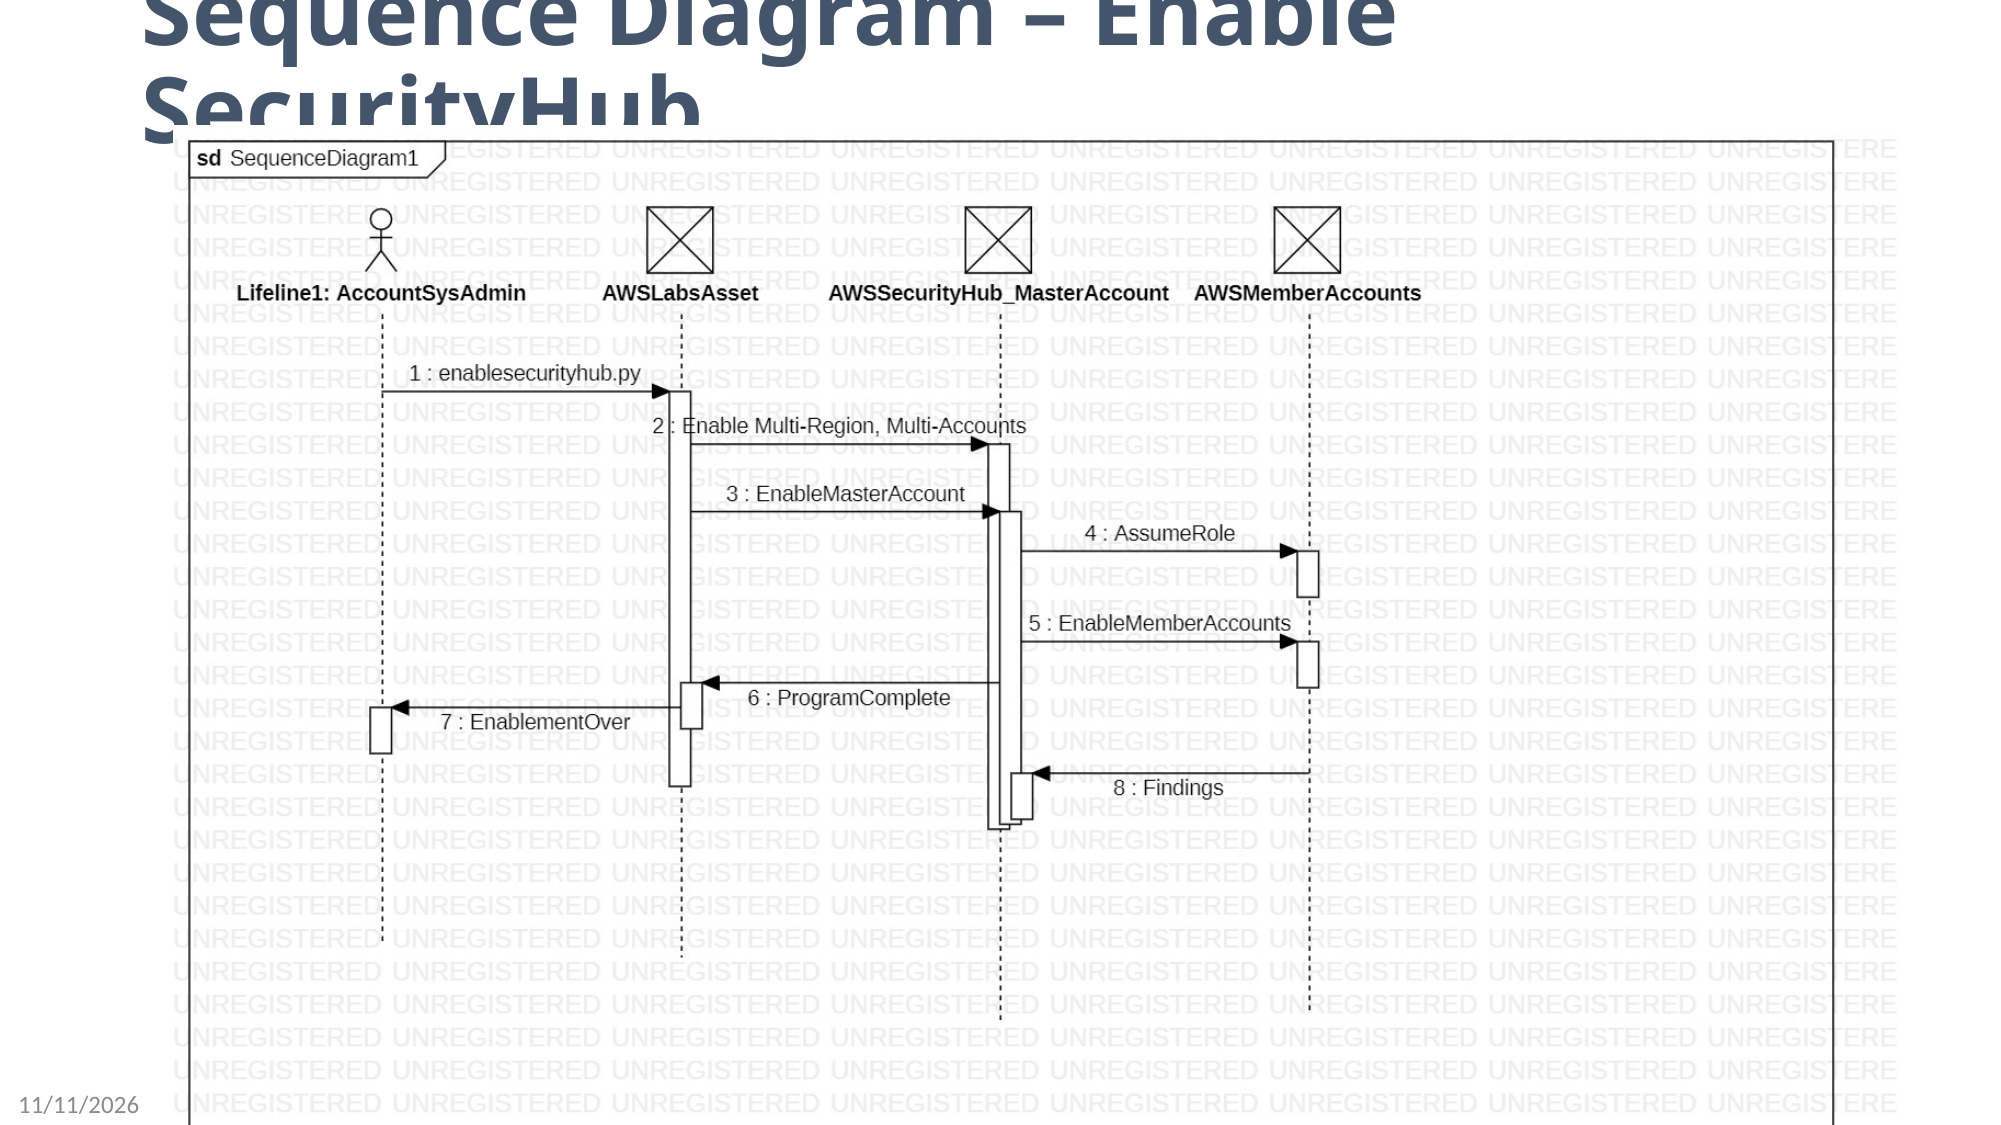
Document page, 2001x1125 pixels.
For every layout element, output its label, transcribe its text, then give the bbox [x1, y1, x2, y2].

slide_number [3, 1081, 173, 1125]
title Sequence Diagram – Enable SecurityHub [126, 0, 1852, 174]
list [173, 125, 1899, 1125]
